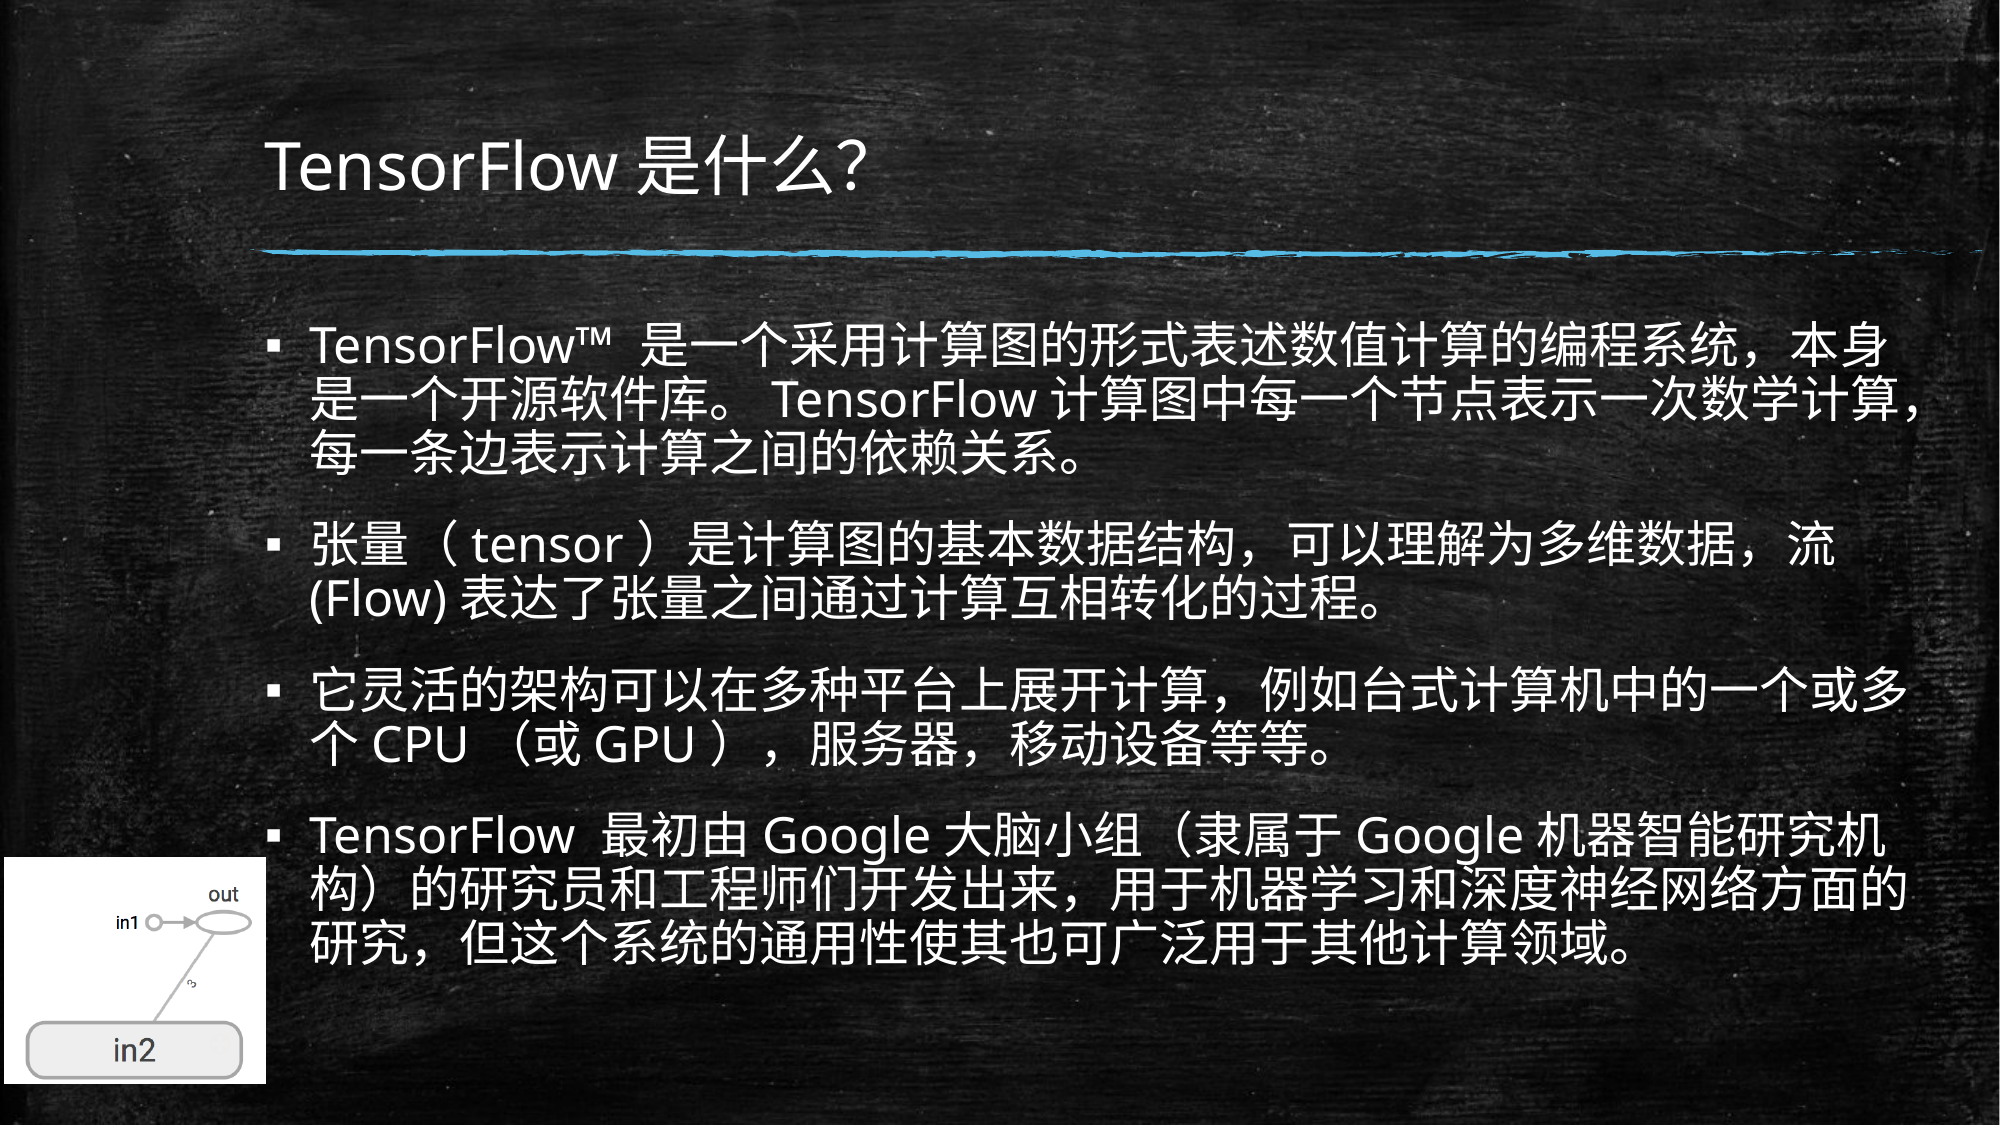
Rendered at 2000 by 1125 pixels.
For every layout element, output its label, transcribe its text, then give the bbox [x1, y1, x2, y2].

list TensorFlow™ 是一个采用计算图的形式表述数值计算的编程系统，本身是一个开源软件库。TensorFlow计算图中每一个节点表示一次数学计算，每一条边表示计算之间的依赖关系。 张量（tensor）是计算图的基本数据结构，可以理解为多维数据，流(Flow)表达了张量之间通过计算互相转化的过程。 它灵活的架构可以在多种平台上展开计算，例如台式计算机中的一个或多个CPU（或GPU），服务器，移动设备等等。 TensorFlow 最初由Google大脑小组（隶属于Google机器智能研究机构）的研究员和工程师们开发出来，用于机器学习和深度神经网络方面的研究，但这个系统的通用性使其也可广泛用于其他计算领域。 [249, 312, 1933, 1013]
picture [4, 857, 266, 1084]
title TensorFlow是什么？ [249, 45, 1750, 213]
